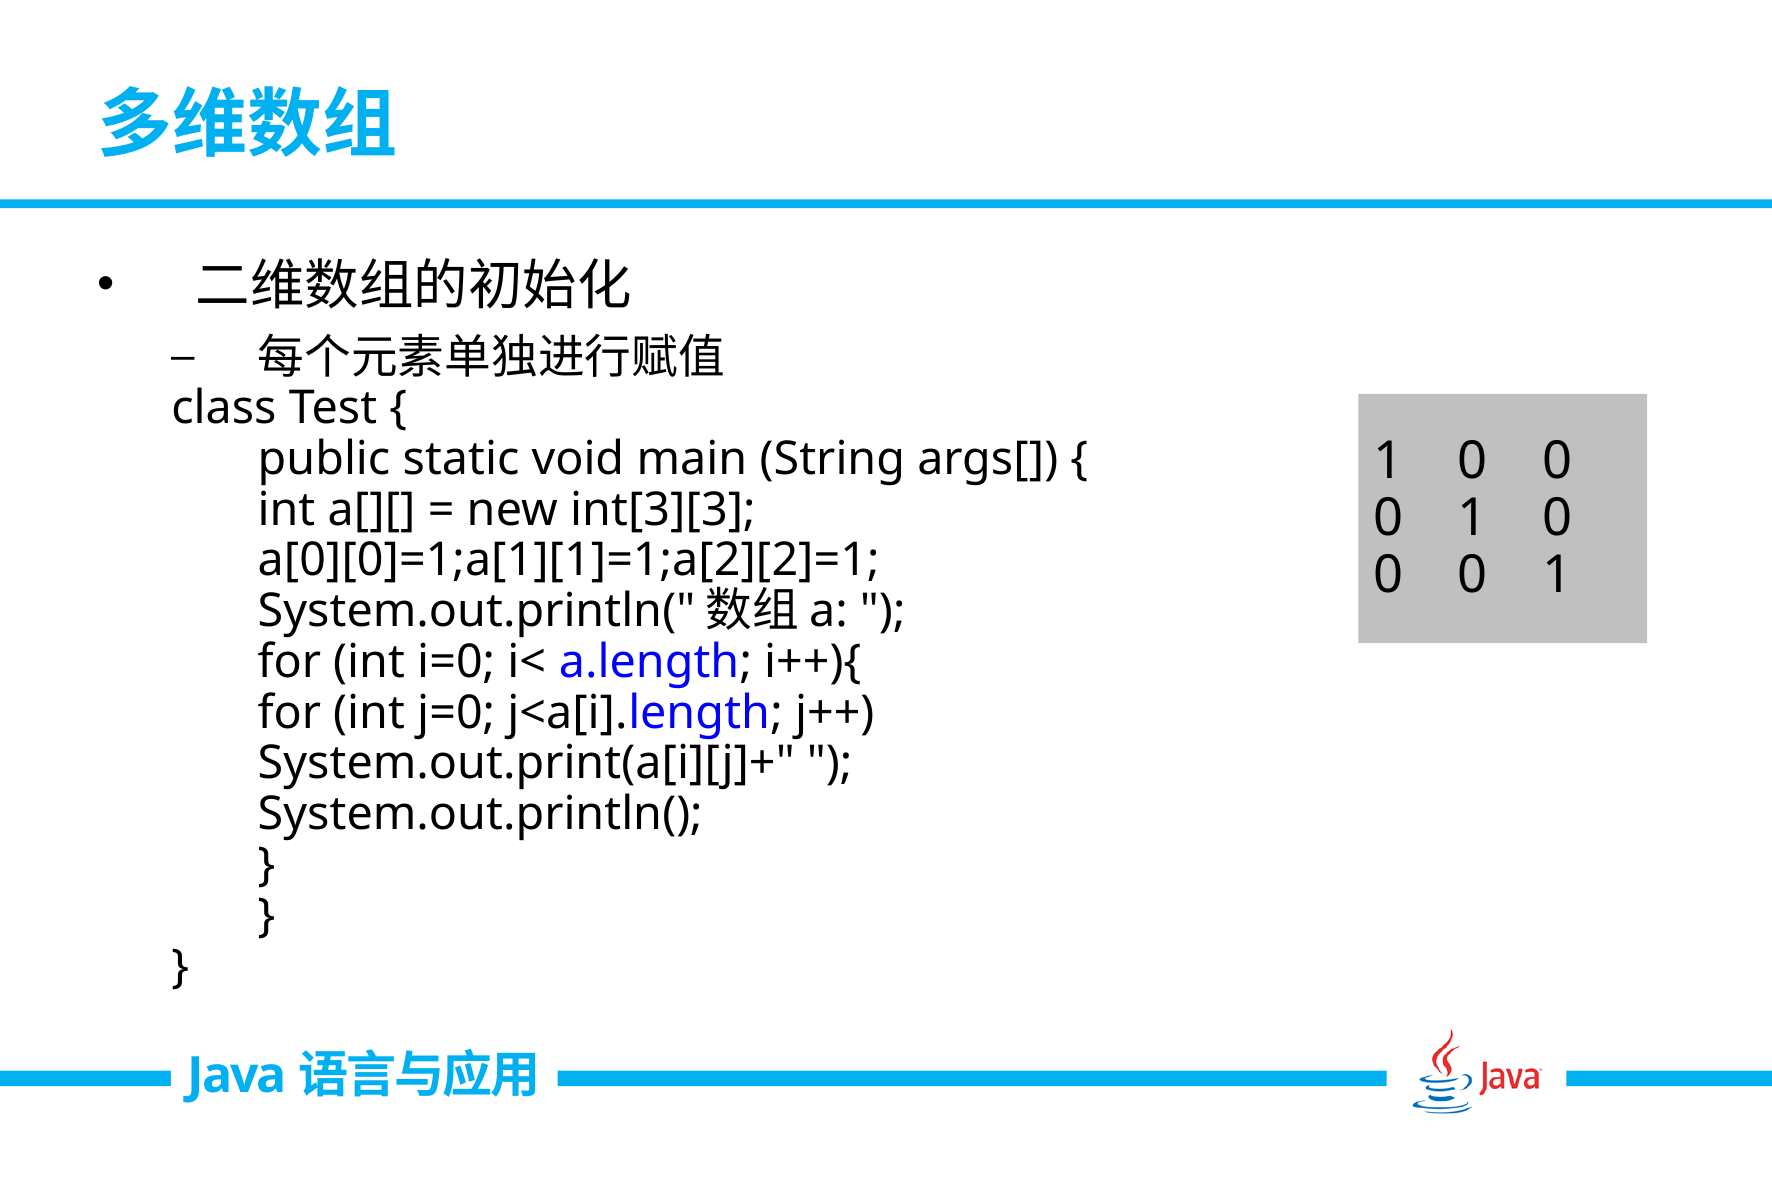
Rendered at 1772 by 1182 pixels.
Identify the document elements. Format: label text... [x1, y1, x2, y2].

title 多维数组 [80, 73, 1677, 168]
text_box 1 0 0 0 1 0 0 0 1 [1358, 393, 1648, 644]
list 二维数组的初始化 每个元素单独进行赋值 class Test { public static void main (String args[]) { int a[][] = new int[3][3]; a[0][0]=1;a[1][1]=1;a[2][2]=1; System.out.println("数组a: "); for (int i=0; i< a.length; i++){ for (int j=0; j<a[i].length; j++) System.out.print(a[i][j]+" "); System.out.println(); } } } [80, 228, 1677, 1009]
picture [1386, 1019, 1567, 1117]
